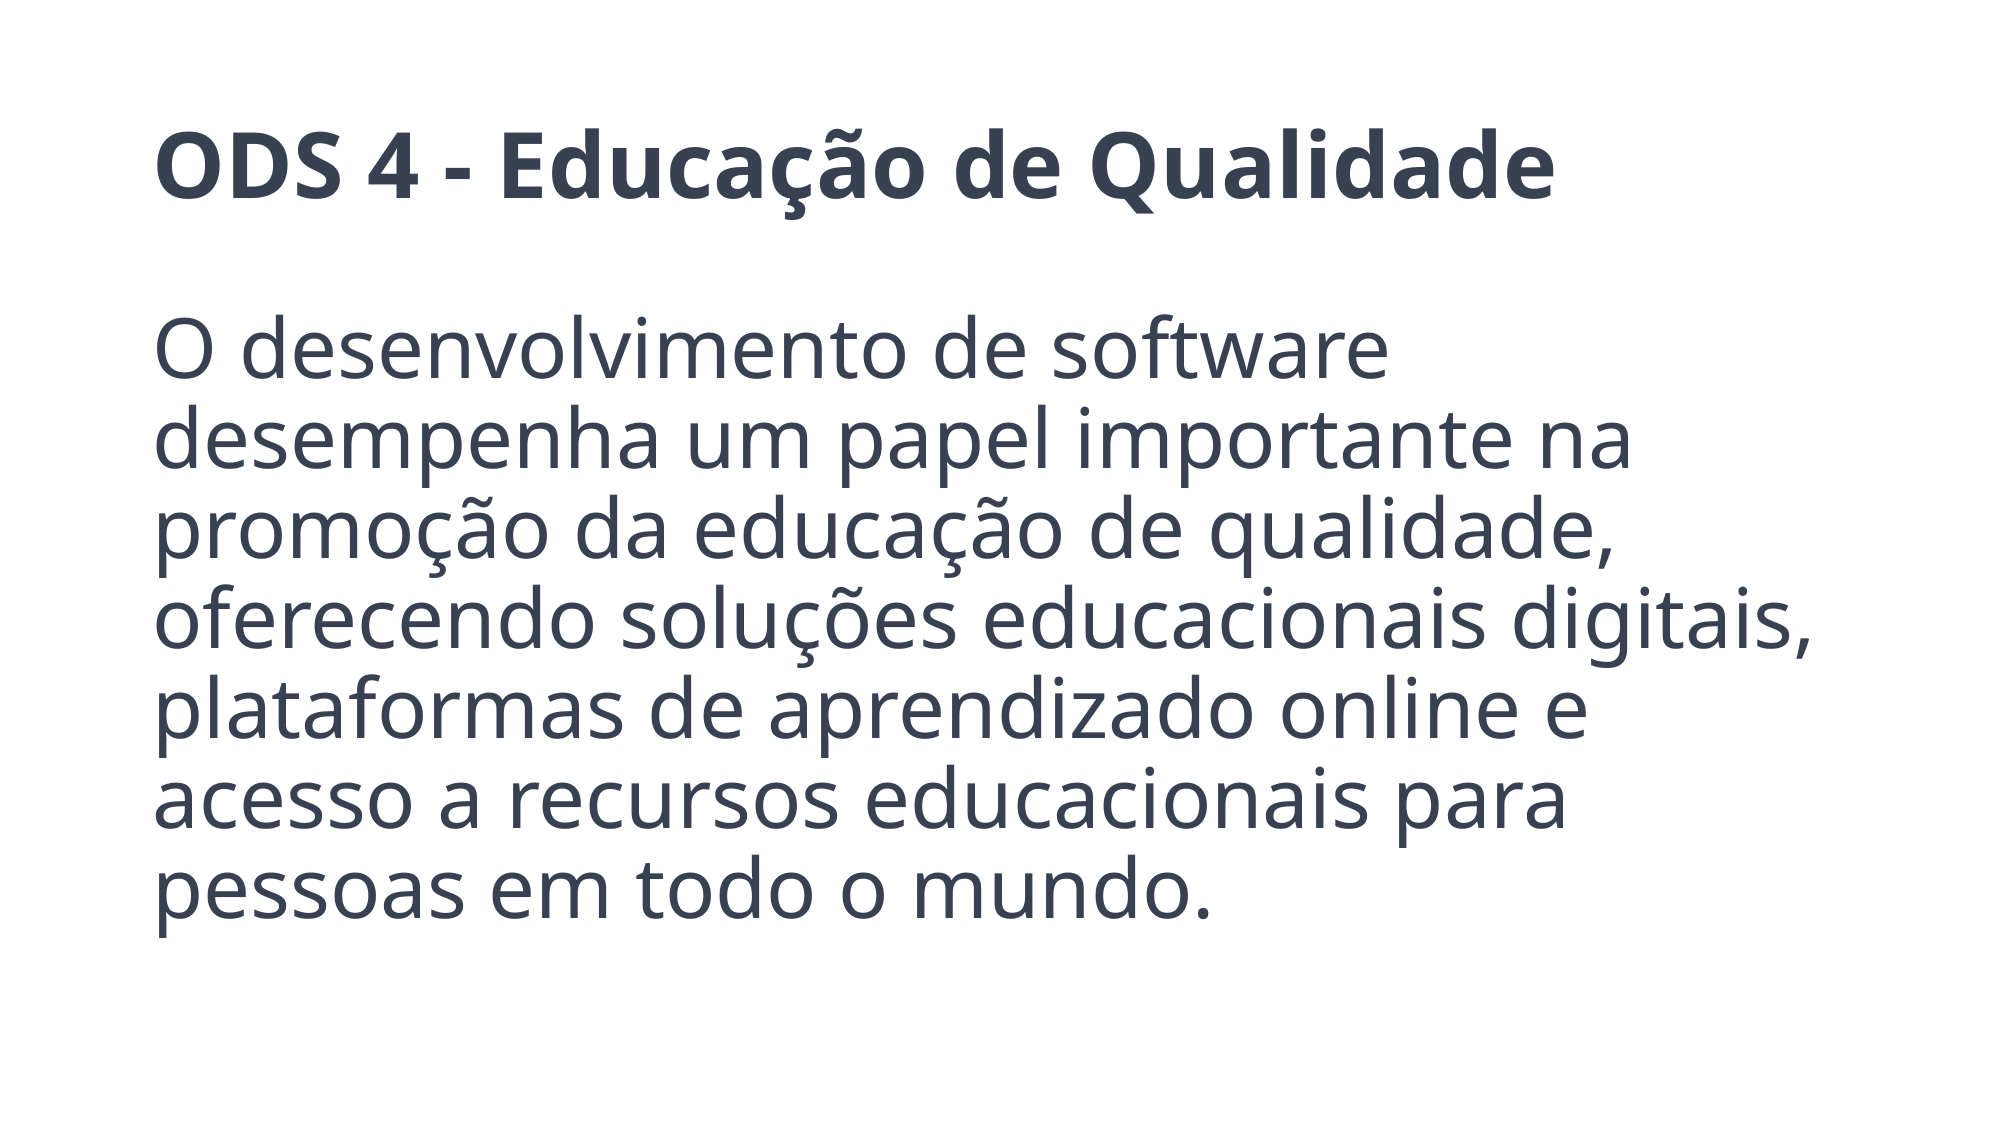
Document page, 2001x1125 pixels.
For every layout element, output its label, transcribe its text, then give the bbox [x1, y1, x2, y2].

list O desenvolvimento de software desempenha um papel importante na promoção da educação de qualidade, oferecendo soluções educacionais digitais, plataformas de aprendizado online e acesso a recursos educacionais para pessoas em todo o mundo. [137, 299, 1863, 1014]
title ODS 4 - Educação de Qualidade [137, 59, 1863, 278]
